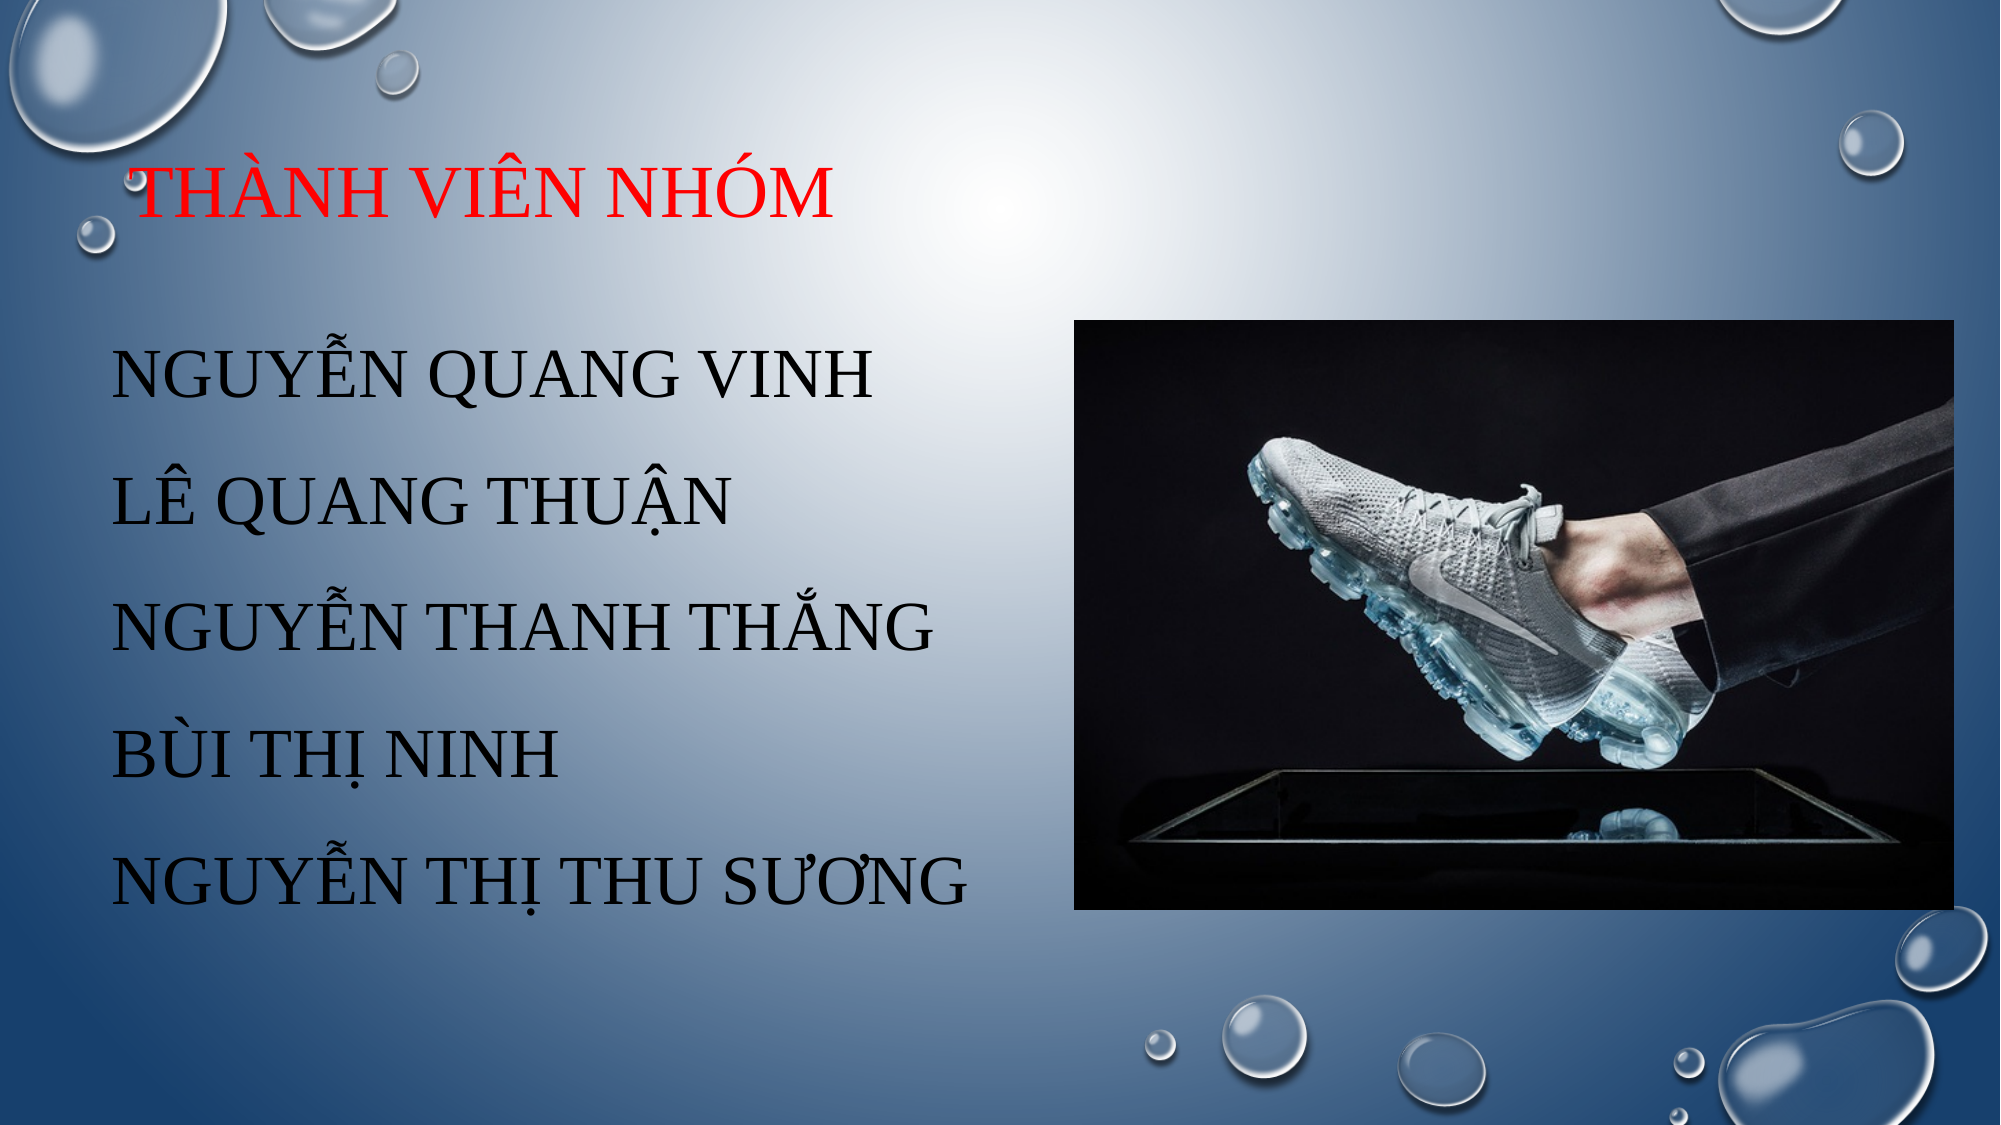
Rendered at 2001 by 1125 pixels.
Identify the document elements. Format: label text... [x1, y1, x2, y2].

title THÀNH VIÊN NHÓM [60, 60, 904, 327]
text_box Nguyễn Quang vinh Lê Quang thuận Nguyễn thanh thắng Bùi thị ninh Nguyễn thị thu sương [96, 271, 1039, 932]
picture [0, 0, 2000, 1125]
